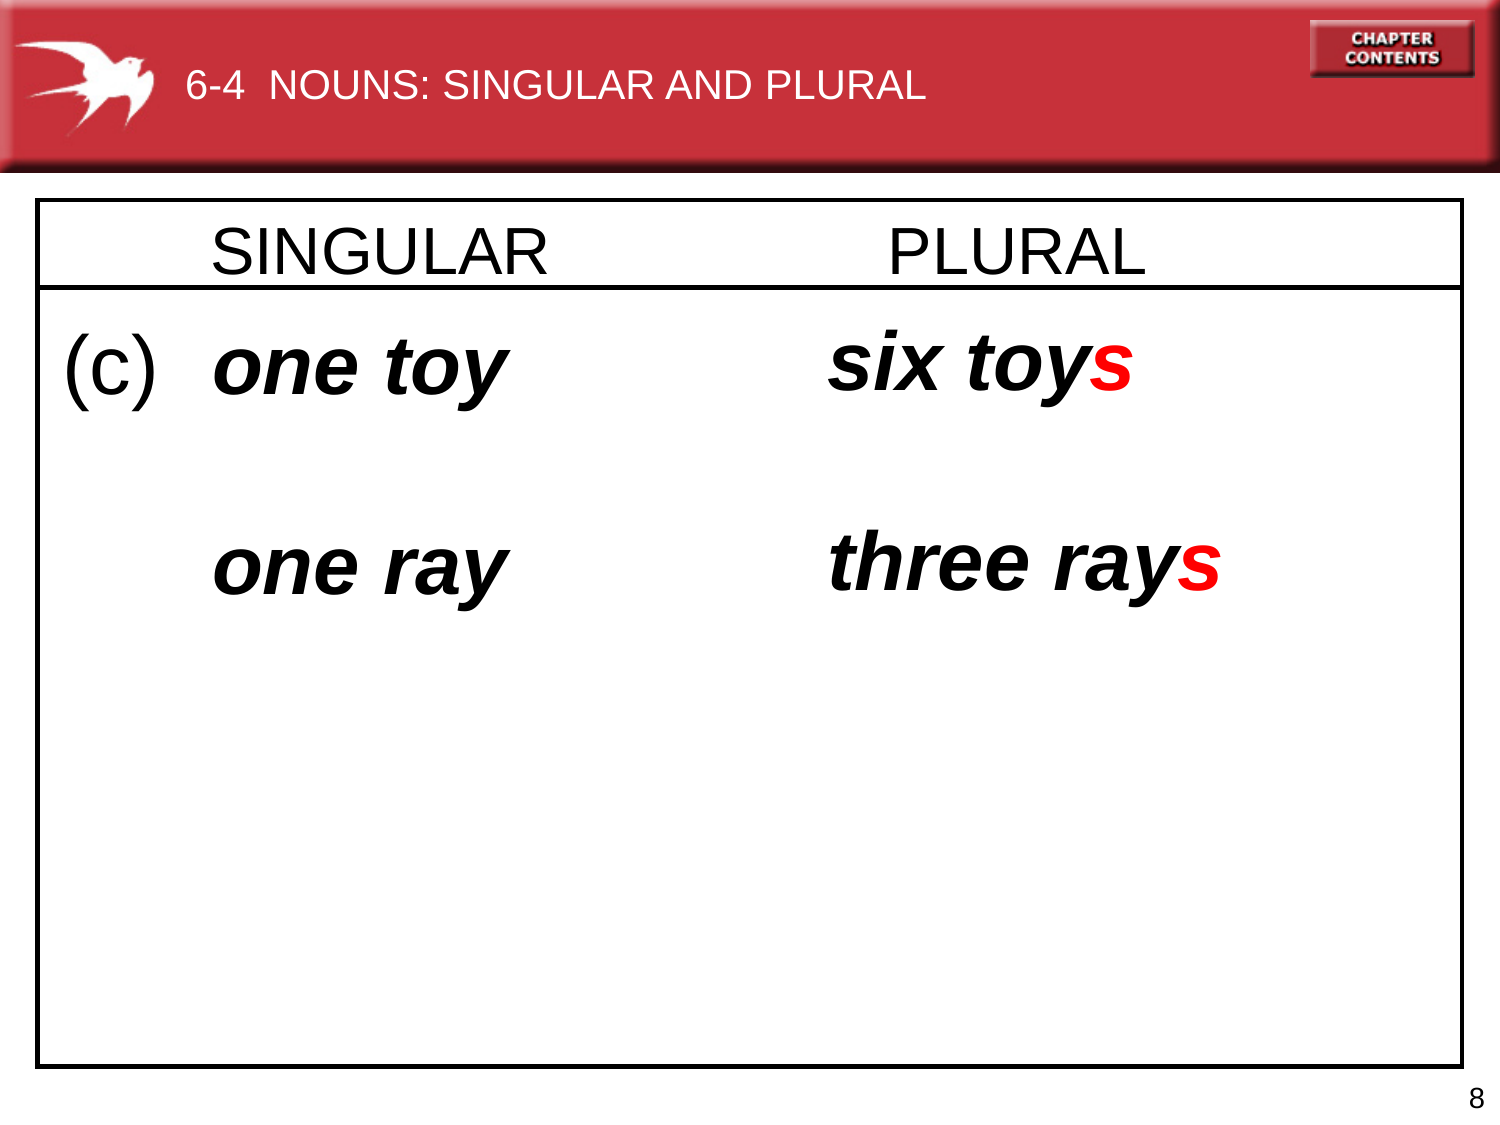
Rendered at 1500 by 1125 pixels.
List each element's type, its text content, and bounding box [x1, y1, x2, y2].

text_box [37, 288, 1462, 1067]
picture [0, 0, 1500, 173]
text_box [567, 200, 873, 287]
text_box [1163, 200, 1462, 287]
text_box PLURAL [873, 288, 1163, 296]
text_box 6-4 NOUNS: SINGULAR AND PLURAL [170, 50, 1343, 115]
text_box SINGULAR [195, 200, 567, 287]
text_box PLURAL [873, 200, 1163, 287]
text_box [37, 200, 195, 287]
slide_number 8 [1149, 1071, 1500, 1125]
text_box SINGULAR [195, 288, 567, 296]
